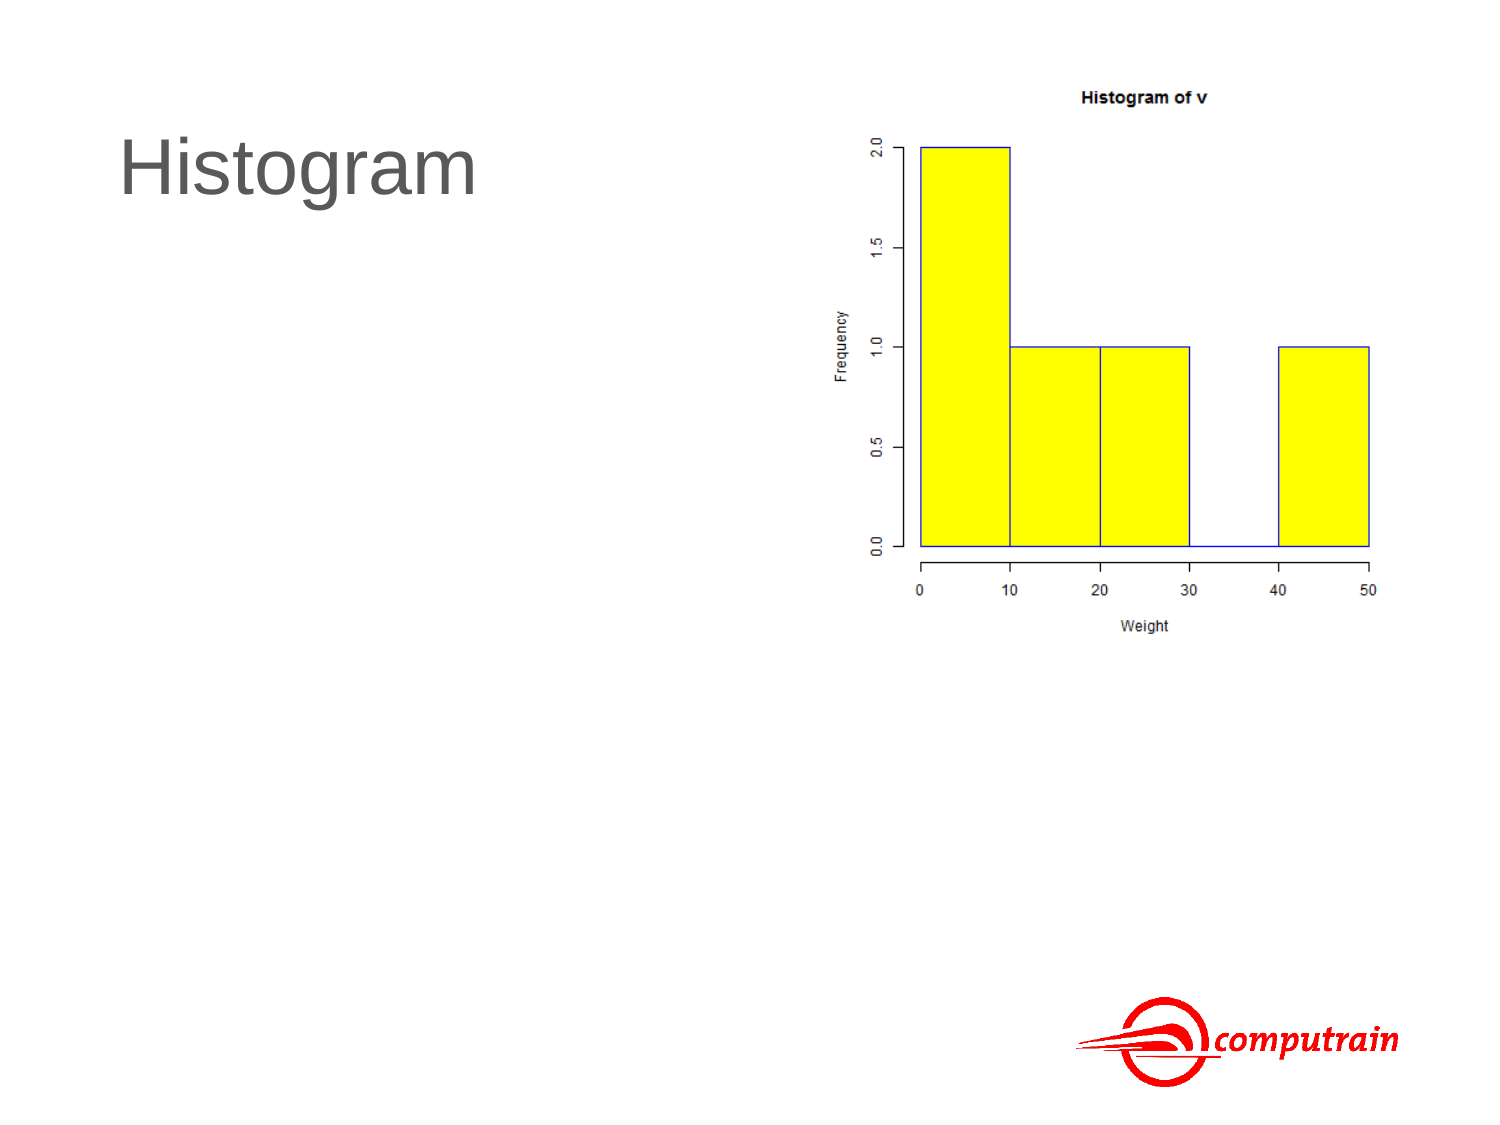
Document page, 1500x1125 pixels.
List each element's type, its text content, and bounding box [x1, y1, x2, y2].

picture [1076, 997, 1398, 1087]
picture [830, 59, 1397, 655]
title Histogram [103, 59, 830, 278]
